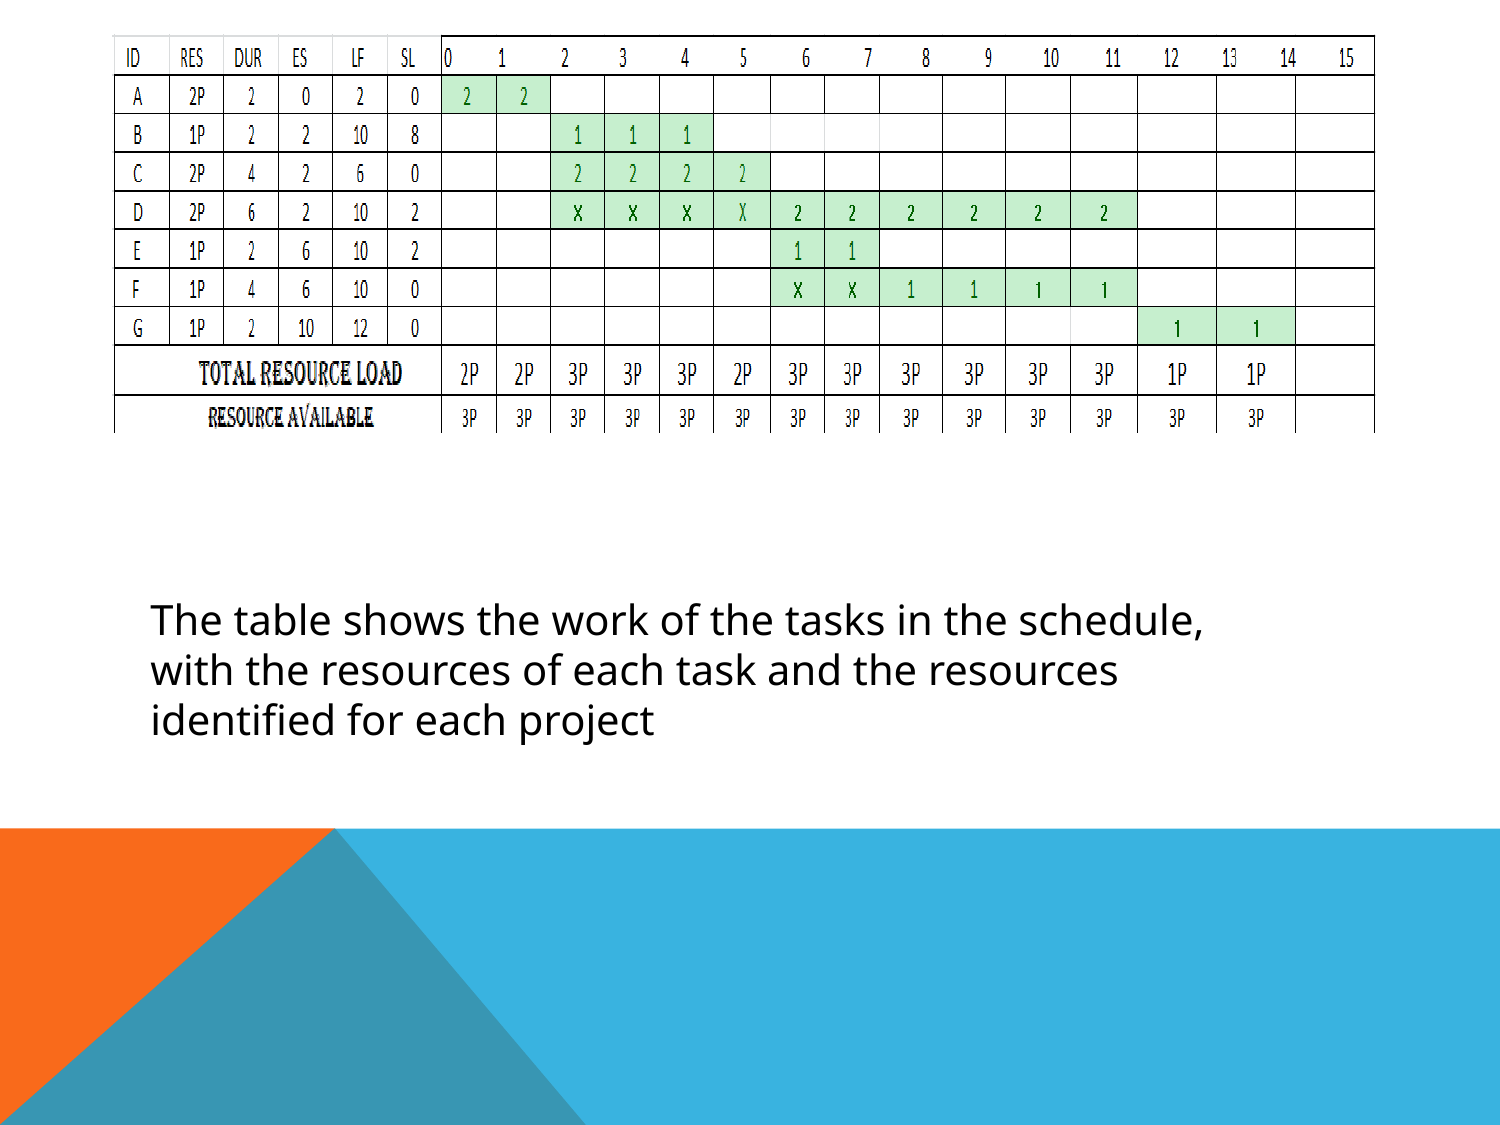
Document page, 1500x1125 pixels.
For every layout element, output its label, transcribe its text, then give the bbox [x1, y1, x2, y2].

text_box The table shows the work of the tasks in the schedule, with the resources of each task and the resources identified for each project [135, 586, 1291, 751]
picture [111, 34, 1377, 433]
